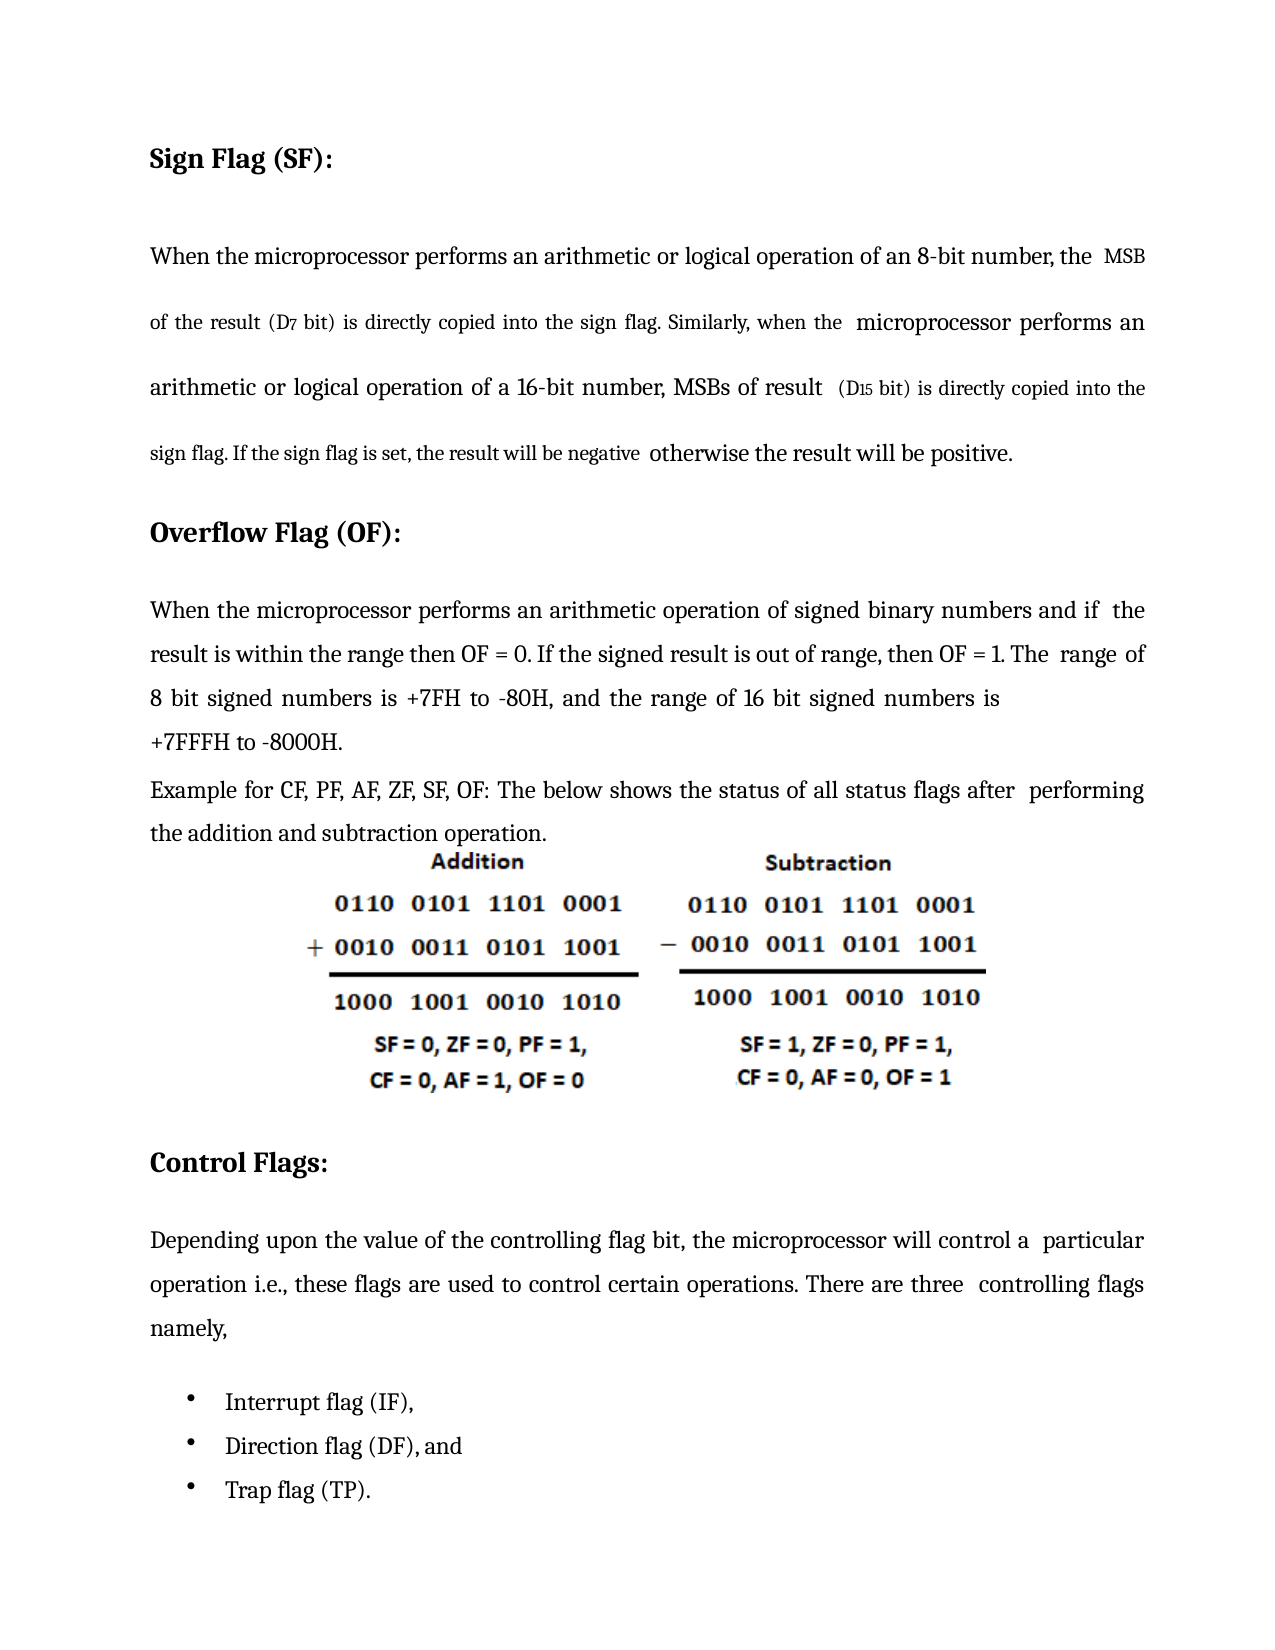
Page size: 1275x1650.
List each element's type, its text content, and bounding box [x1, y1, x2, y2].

picture [306, 852, 987, 1094]
text_box Control Flags: Depending upon the value of the controlling flag bit, the microprocessor will control a particular operation i.e., these flags are used to control certain operations. There are three controlling flags namely, Interrupt flag (IF), Direction flag (DF), and Trap flag (TP). [147, 1140, 1146, 1504]
text_box Sign Flag (SF): When the microprocessor performs an arithmetic or logical operation of an 8-bit number, the MSB of the result (D7 bit) is directly copied into the sign flag. Similarly, when the microprocessor performs an arithmetic or logical operation of a 16-bit number, MSBs of result (D15 bit) is directly copied into the sign flag. If the sign flag is set, the result will be negative otherwise the result will be positive. Overflow Flag (OF): When the microprocessor performs an arithmetic operation of signed binary numbers and if the result is within the range then OF = 0. If the signed result is out of range, then OF = 1. The range of 8 bit signed numbers is +7FH to -80H, and the range of 16 bit signed numbers is +7FFFH to -8000H. Example for CF, PF, AF, ZF, SF, OF: The below shows the status of all status flags after performing the addition and subtraction operation. [147, 136, 1147, 847]
